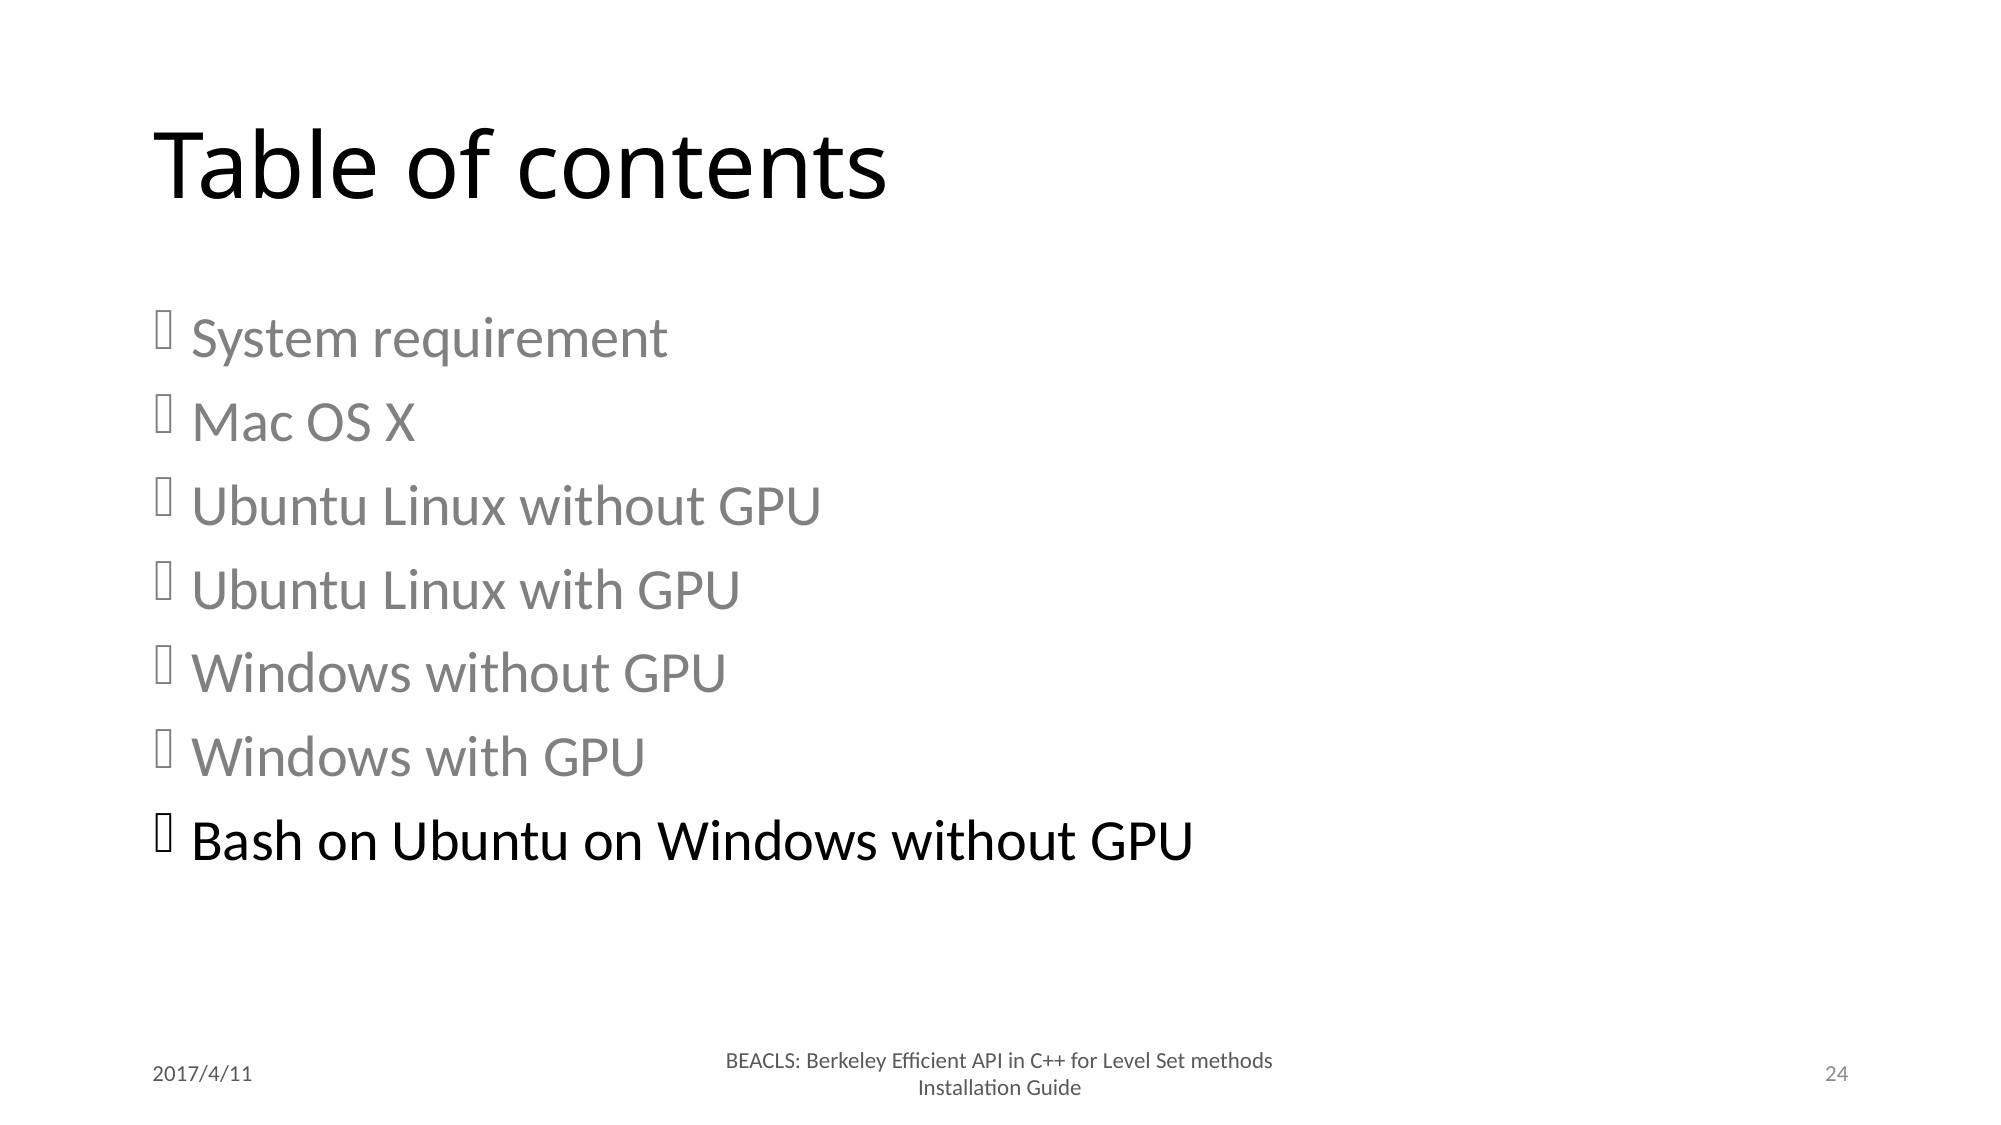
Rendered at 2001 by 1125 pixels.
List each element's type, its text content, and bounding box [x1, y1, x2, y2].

footer BEACLS: Berkeley Efficient API in C++ for Level Set methods Installation Guide [662, 1042, 1338, 1103]
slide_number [137, 1042, 588, 1103]
list System requirement Mac OS X Ubuntu Linux without GPU Ubuntu Linux with GPU Windows without GPU Windows with GPU Bash on Ubuntu on Windows without GPU [138, 299, 1864, 1014]
title Table of contents [138, 60, 1864, 278]
slide_number 24 [1413, 1042, 1864, 1103]
